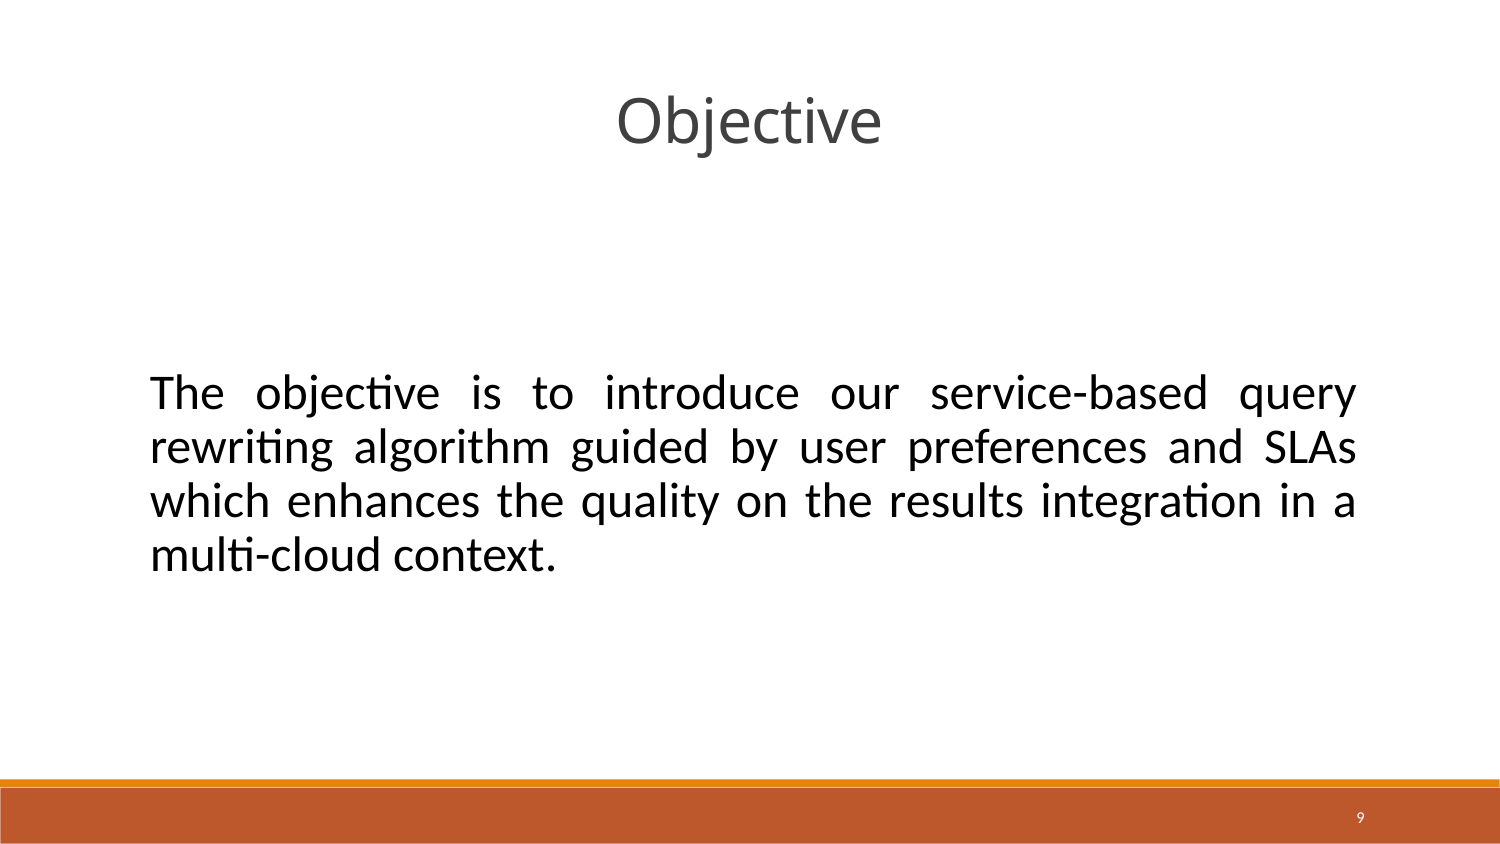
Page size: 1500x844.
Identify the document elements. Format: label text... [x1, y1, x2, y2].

slide_number 9 [1218, 794, 1380, 840]
text_box The objective is to introduce our service-based query rewriting algorithm guided by user preferences and SLAs which enhances the quality on the results integration in a multi-cloud context. [135, 227, 1373, 722]
title Objective [131, 35, 1369, 214]
